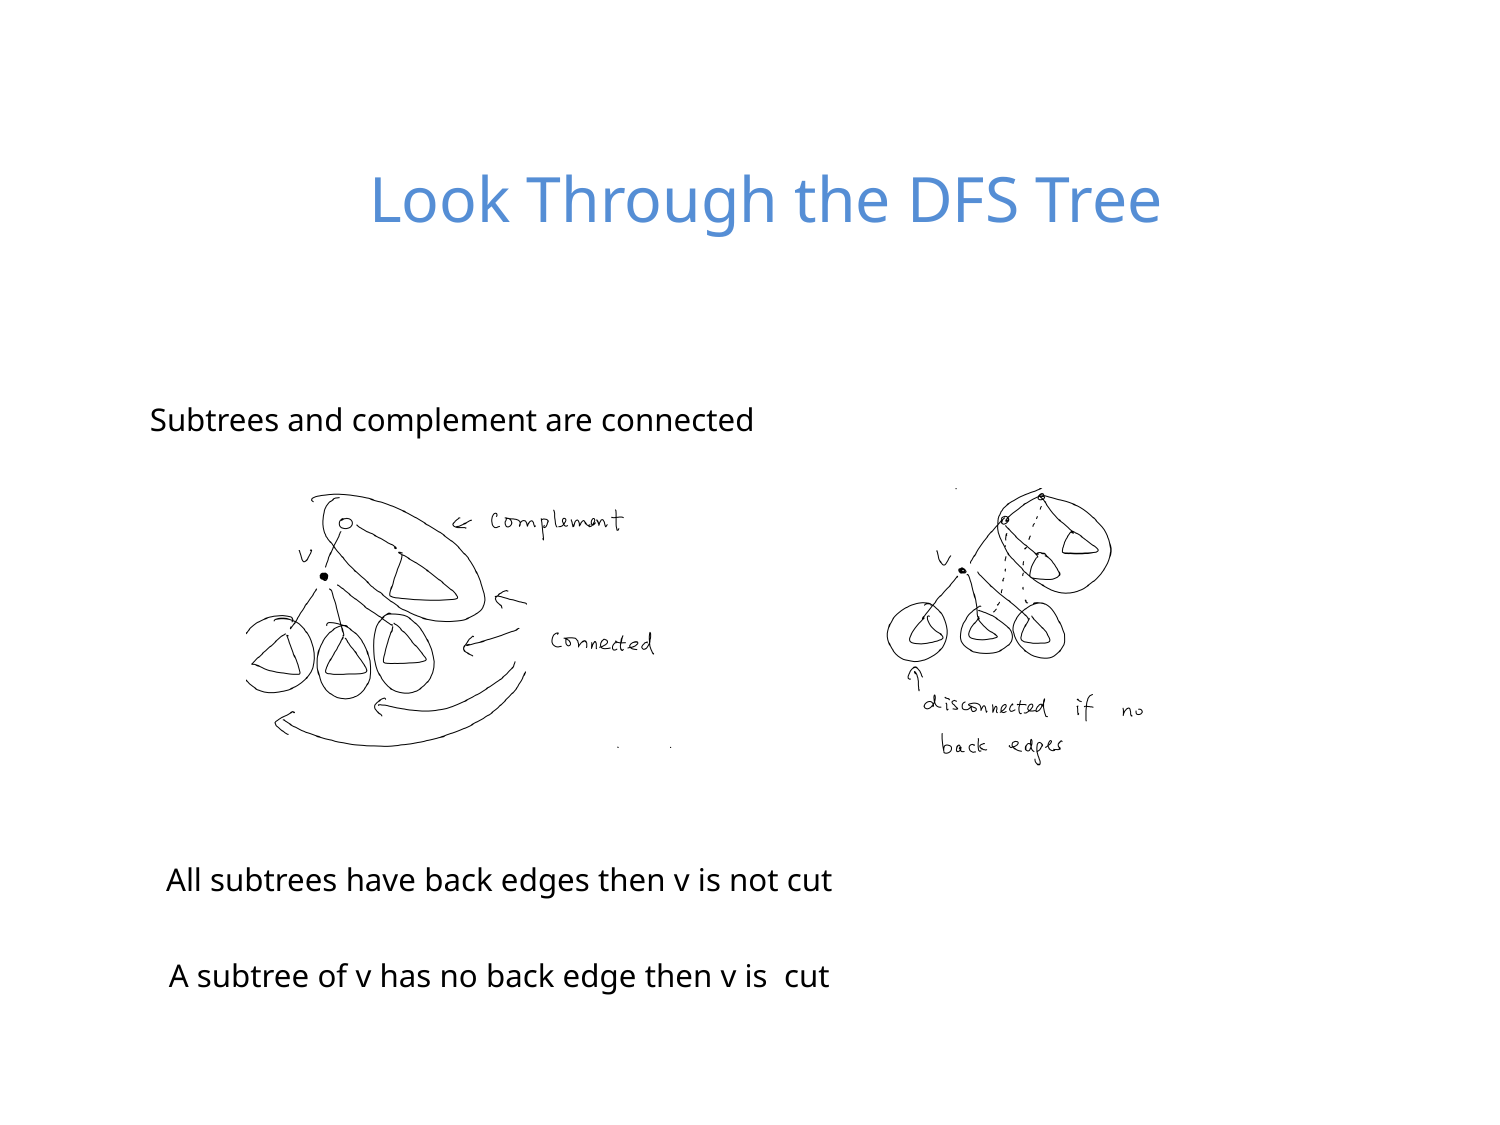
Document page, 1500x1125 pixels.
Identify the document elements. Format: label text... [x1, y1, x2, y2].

title Look Through the DFS Tree [187, 97, 1346, 298]
text_box All subtrees have back edges then v is not cut [0, 852, 1192, 905]
text_box A subtree of v has no back edge then v is cut [0, 948, 1192, 1001]
text_box Subtrees and complement are connected [0, 392, 1145, 446]
picture [246, 488, 682, 749]
picture [872, 488, 1178, 781]
